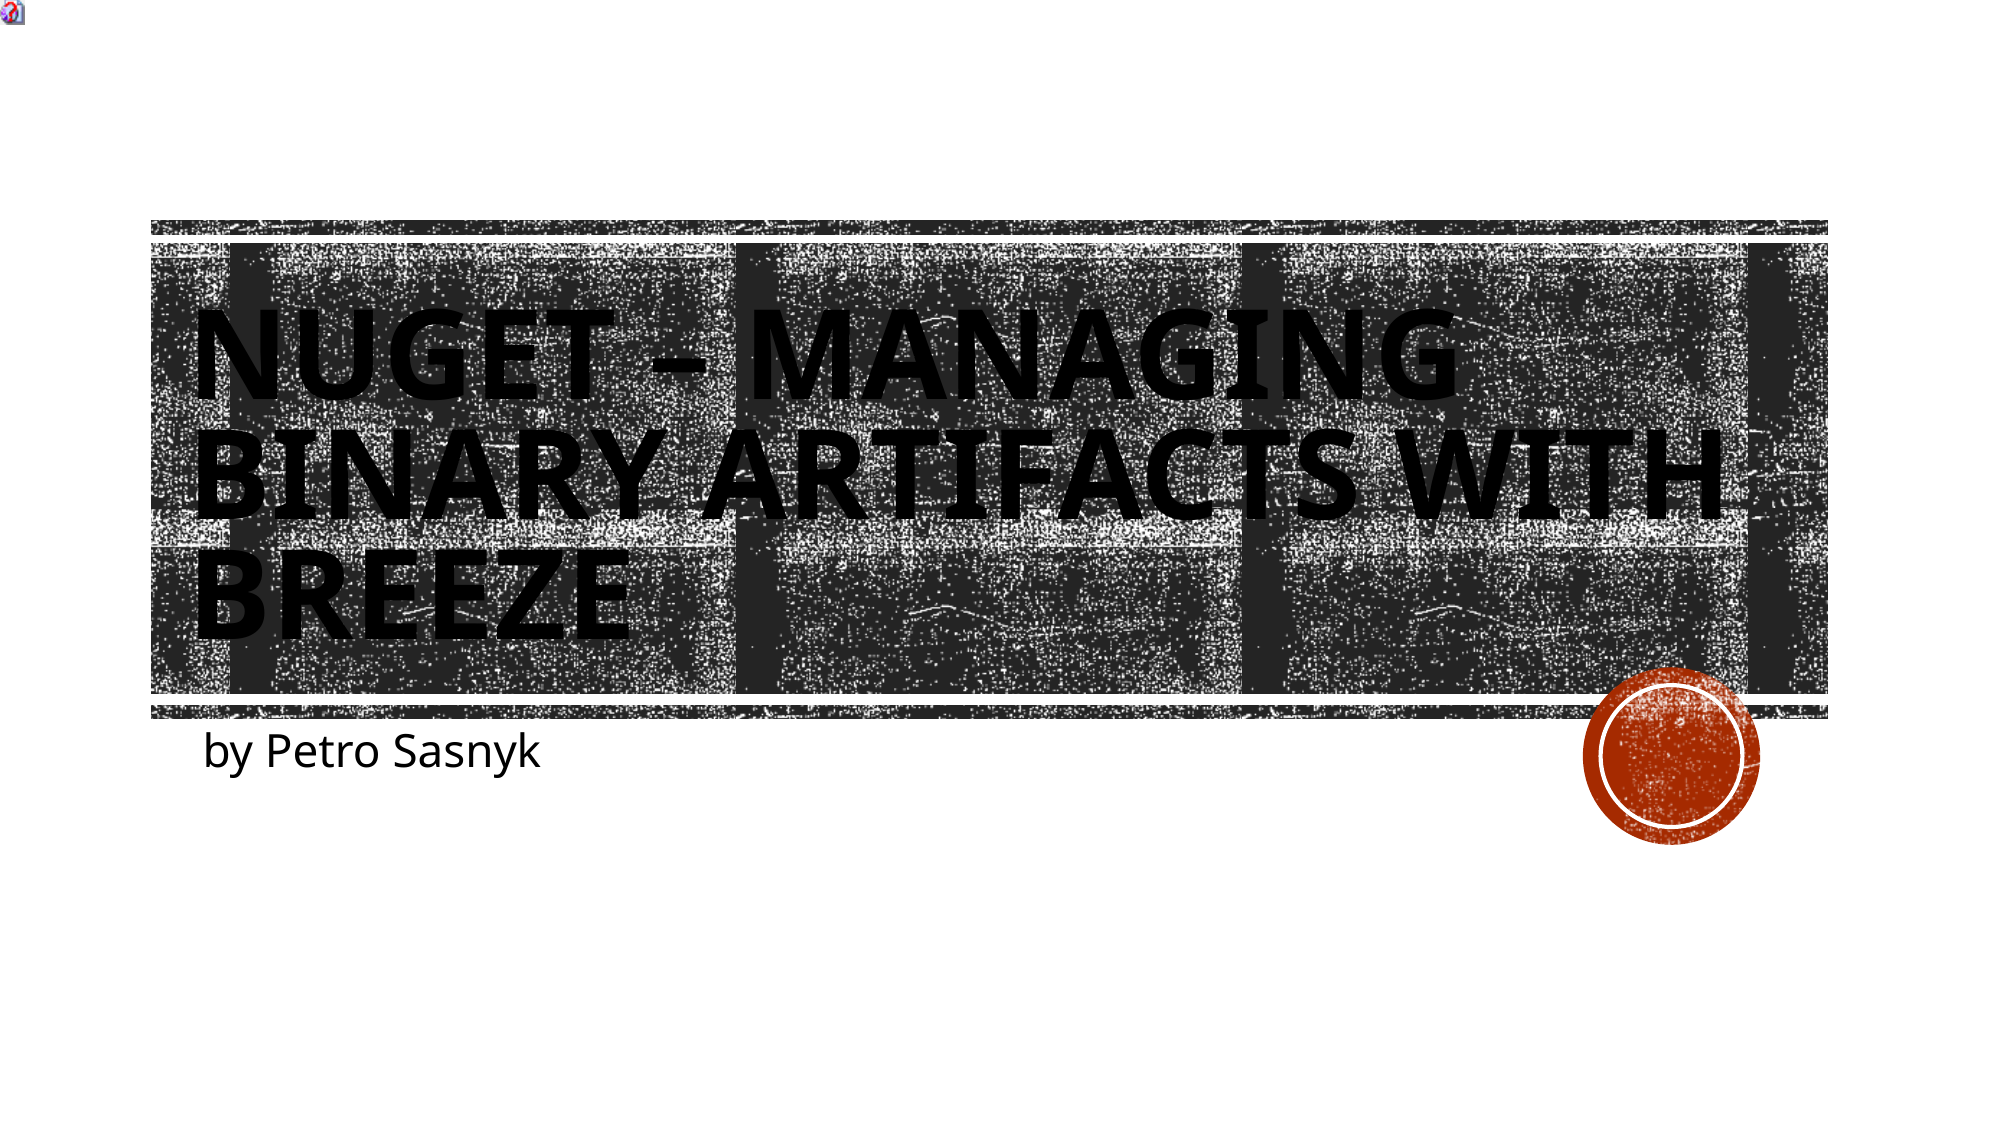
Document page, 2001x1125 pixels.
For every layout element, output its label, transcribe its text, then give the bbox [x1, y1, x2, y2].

picture [0, 0, 25, 25]
subtitle by Petro Sasnyk [175, 720, 1470, 896]
title Nuget – managing binary artifacts with breeze [172, 234, 1808, 733]
